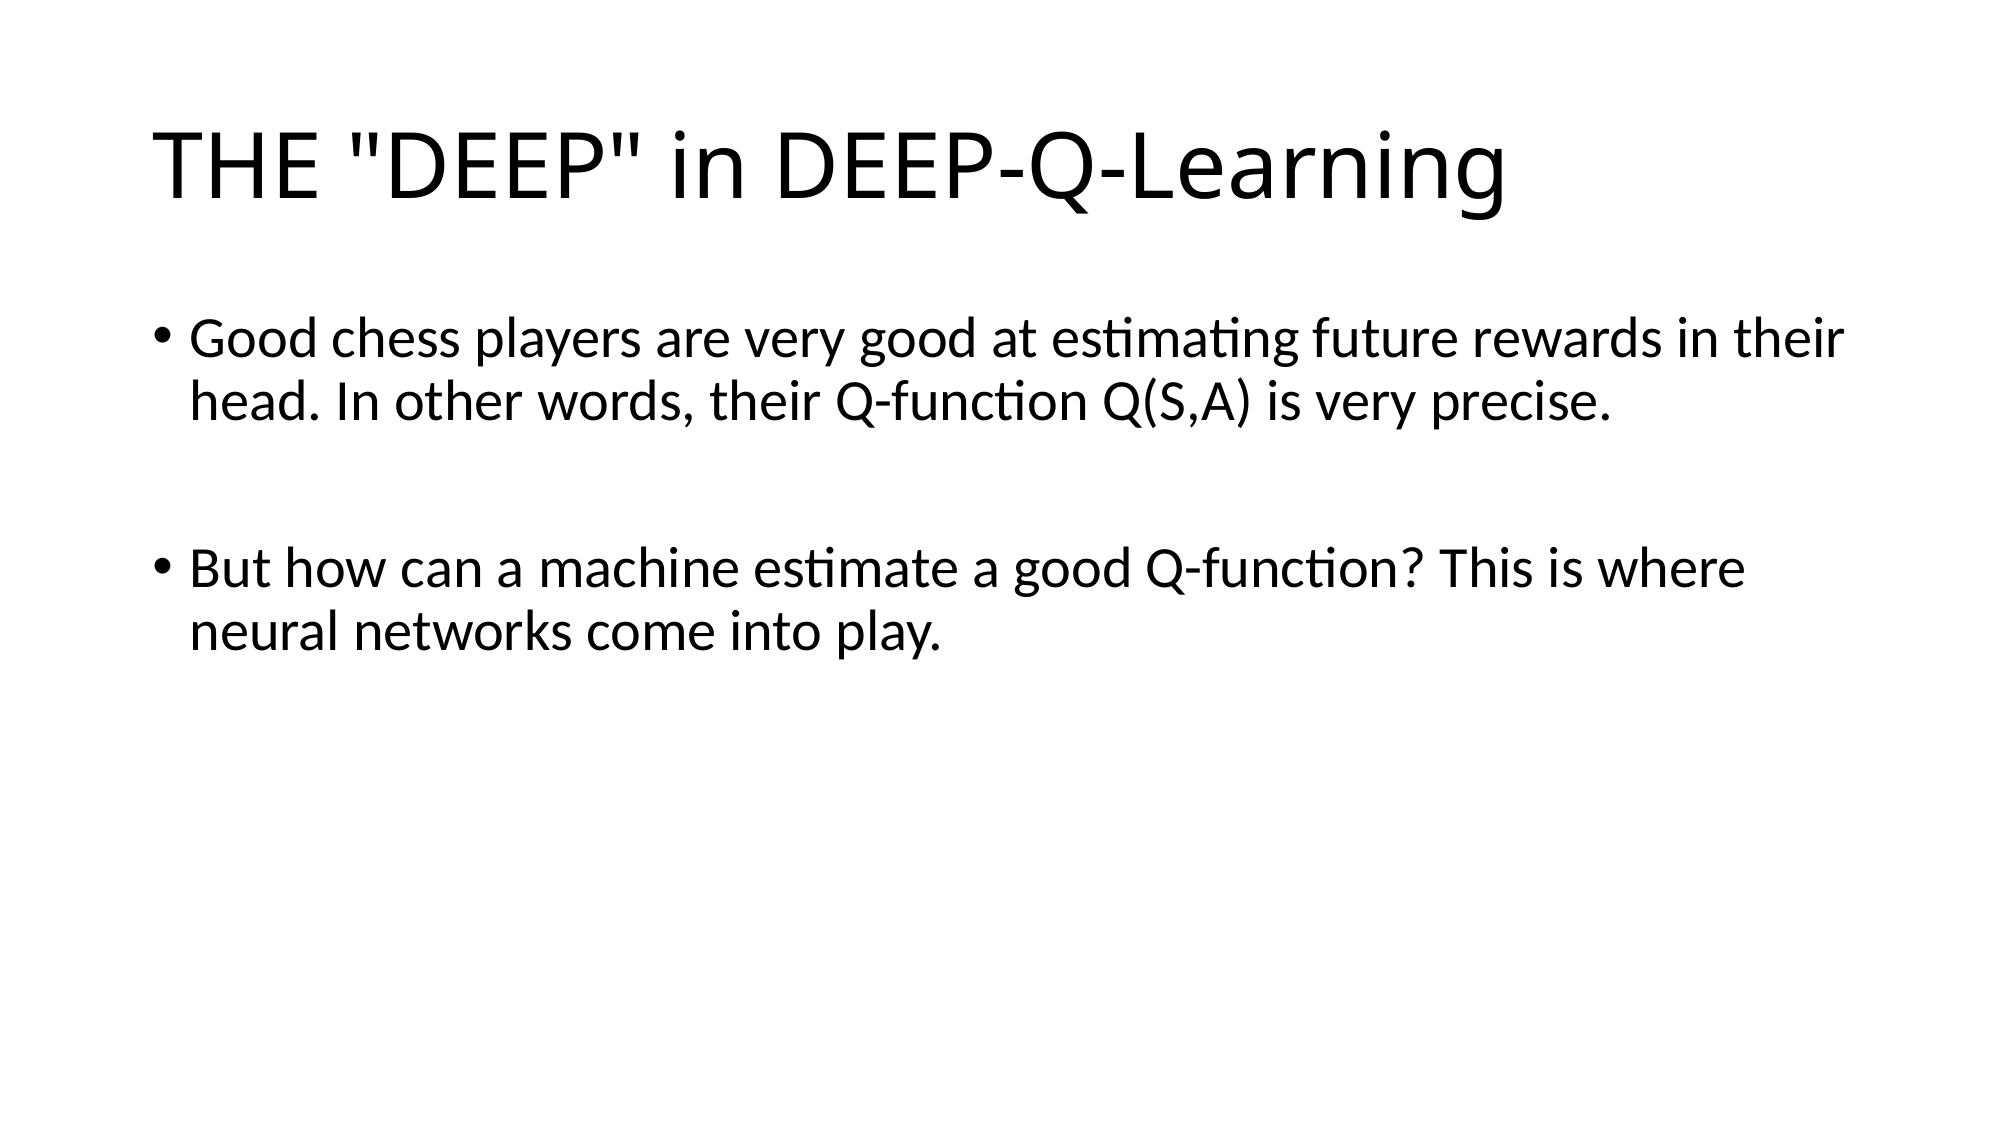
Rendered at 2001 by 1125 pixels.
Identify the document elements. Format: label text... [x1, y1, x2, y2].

list Good chess players are very good at estimating future rewards in their head. In other words, their Q-function Q(S,A) is very precise. But how can a machine estimate a good Q-function? This is where neural networks come into play. [137, 299, 1863, 1014]
title THE "DEEP" in DEEP-Q-Learning [137, 59, 1863, 278]
